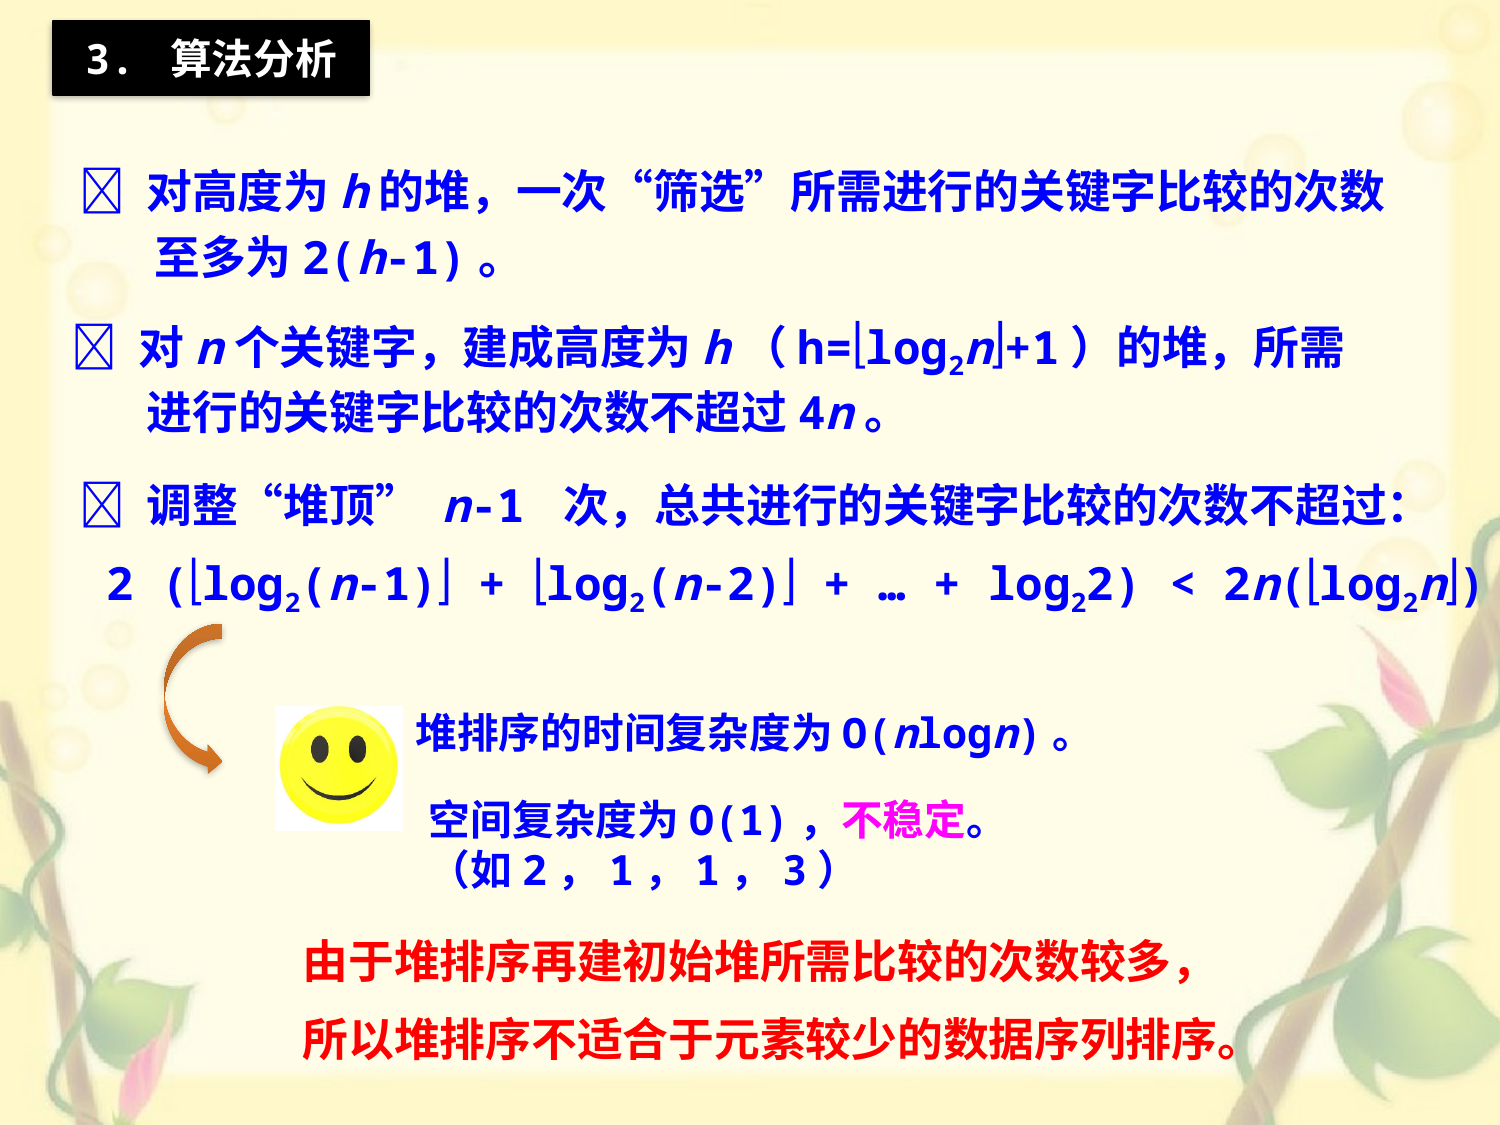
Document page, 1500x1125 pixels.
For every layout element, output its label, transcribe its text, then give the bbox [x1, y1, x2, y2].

text_box [163, 623, 223, 774]
text_box 3. 算法分析 [52, 20, 370, 96]
text_box  对n个关键字，建成高度为h（h=log2n+1）的堆，所需进行的关键字比较的次数不超过4n。 [56, 304, 1390, 457]
text_box  对高度为h的堆，一次“筛选”所需进行的关键字比较的次数至多为2(h-1)。 [64, 143, 1436, 291]
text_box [275, 699, 1096, 903]
text_box  调整“堆顶” n-1 次，总共进行的关键字比较的次数不超过： 2 (log2(n-1) + log2(n-2) + … + log22) < 2n(log2n) [64, 469, 1500, 625]
text_box 由于堆排序再建初始堆所需比较的次数较多， 所以堆排序不适合于元素较少的数据序列排序。 [287, 925, 1279, 1073]
